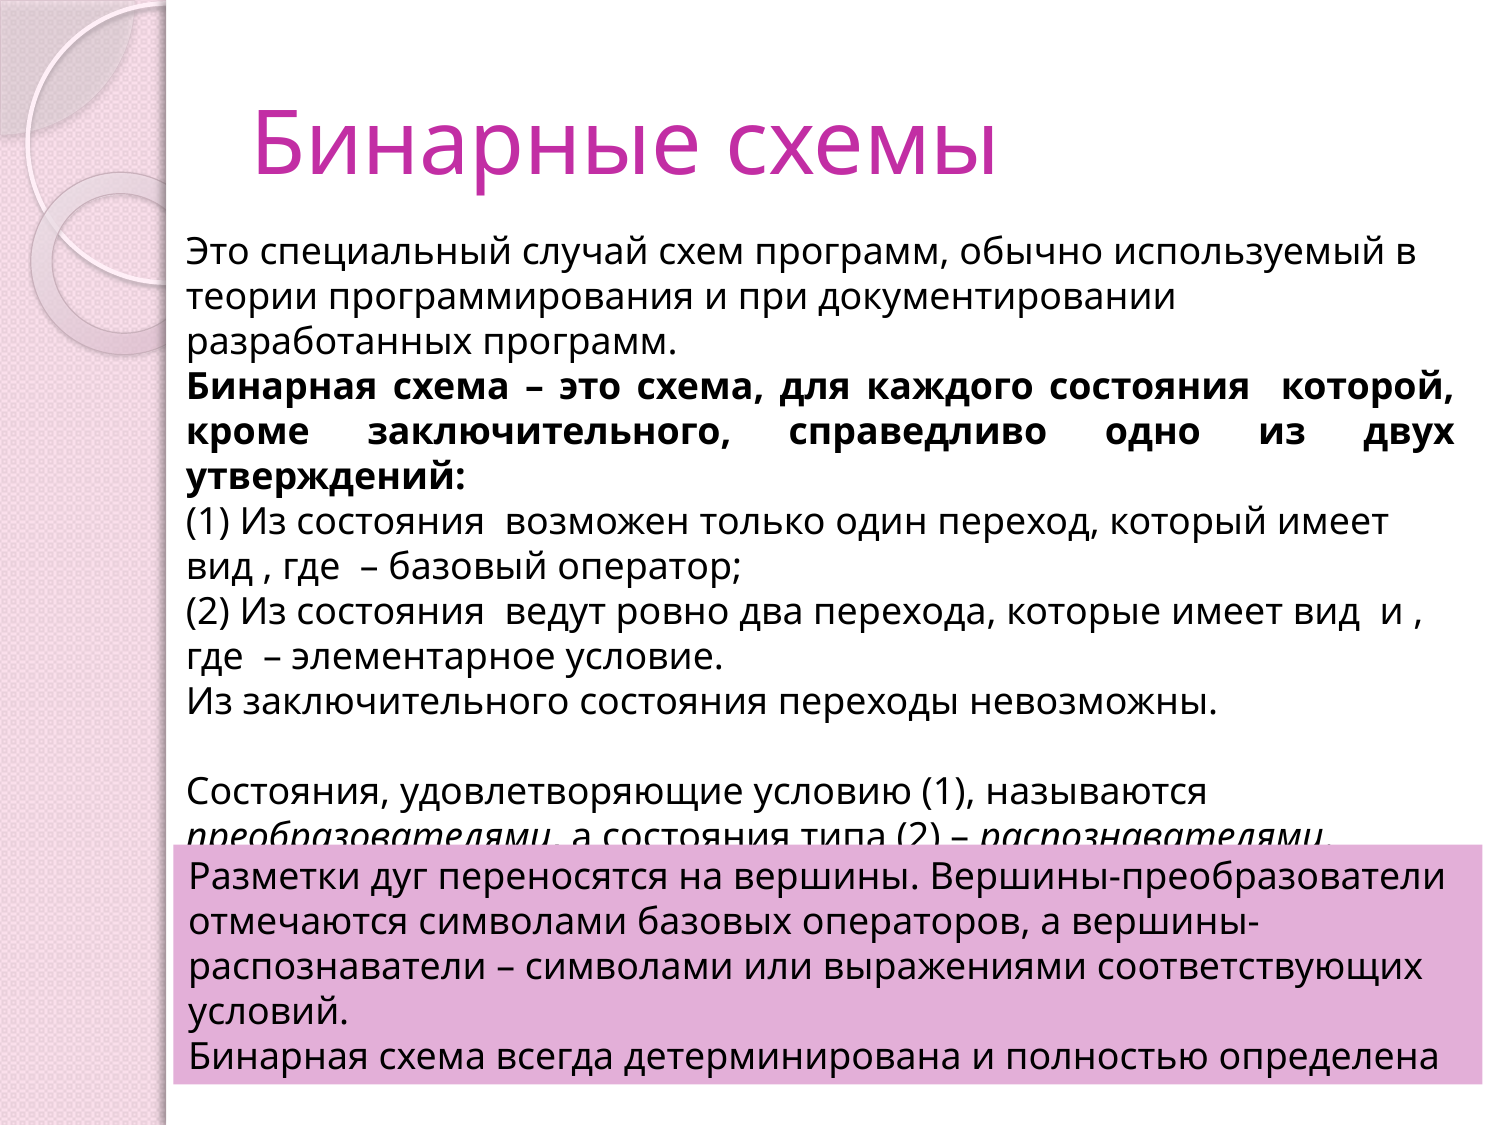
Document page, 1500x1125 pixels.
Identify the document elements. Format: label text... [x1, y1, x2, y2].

text_box Разметки дуг переносятся на вершины. Вершины-преобразователи отмечаются символами базовых операторов, а вершины-распознаватели – символами или выражениями соответствующих условий. Бинарная схема всегда детерминирована и полностью определена [173, 844, 1483, 1085]
title Бинарные схемы [235, 45, 1466, 233]
